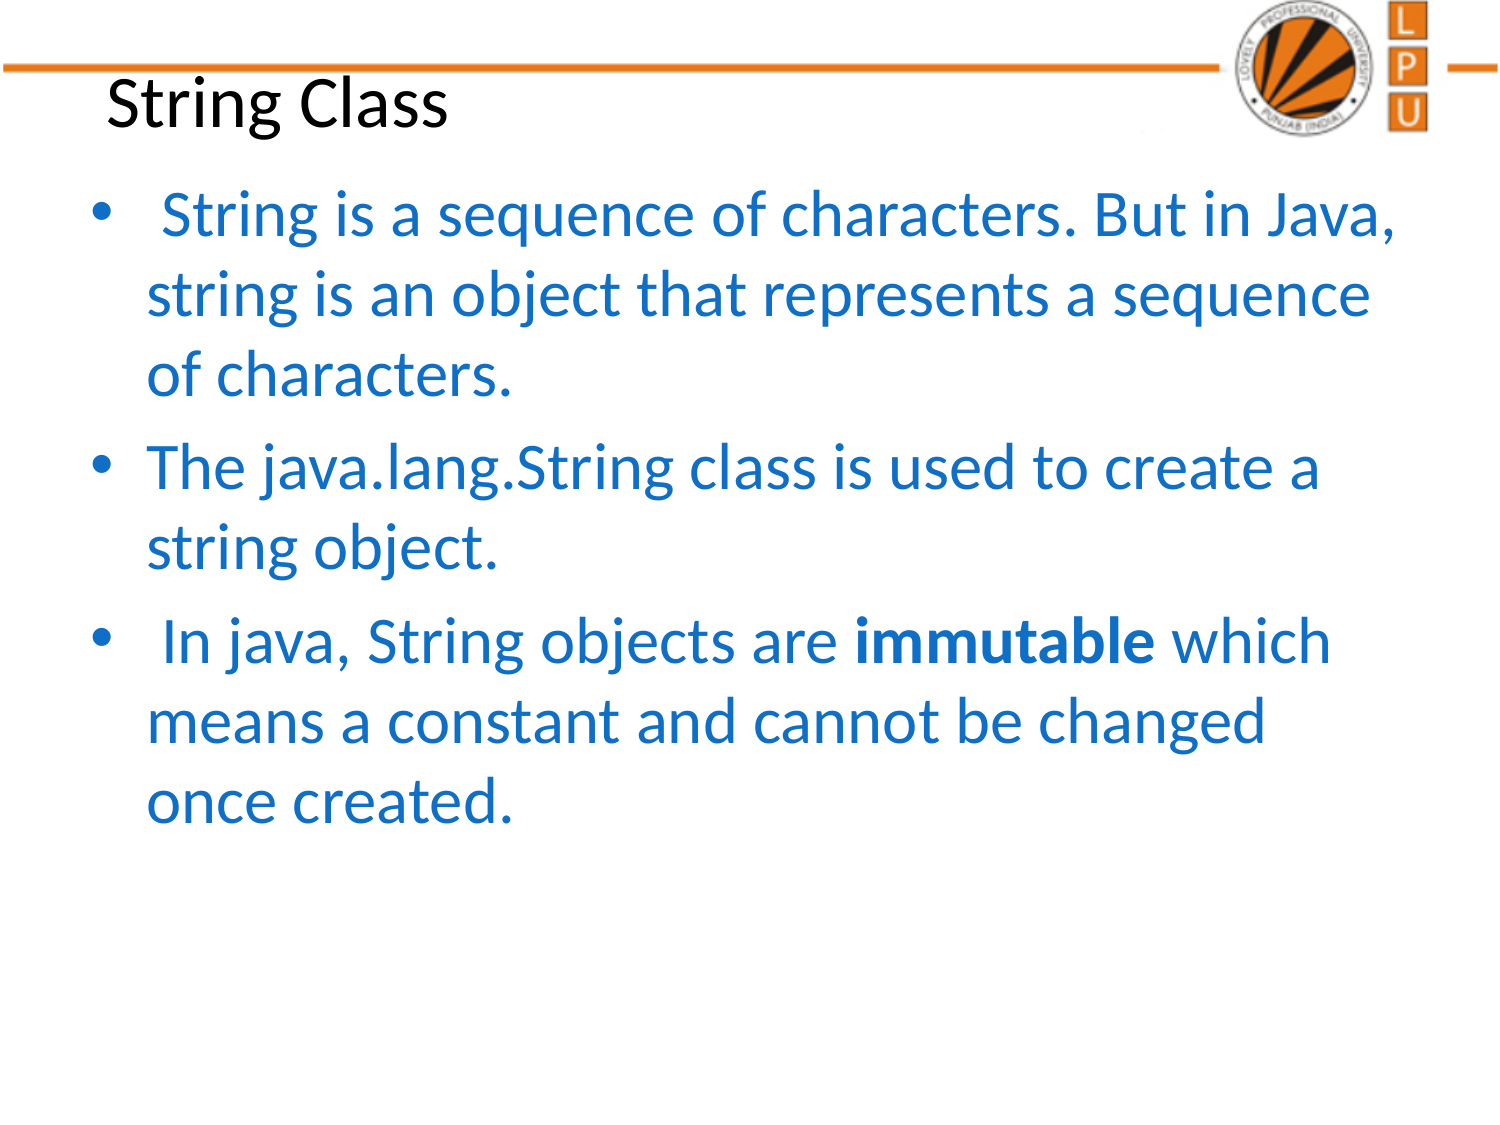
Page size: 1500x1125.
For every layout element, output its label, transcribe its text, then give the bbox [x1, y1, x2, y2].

list String is a sequence of characters. But in Java, string is an object that represents a sequence of characters. The java.lang.String class is used to create a string object. In java, String objects are immutable which means a constant and cannot be changed once created. [75, 162, 1425, 1005]
picture [3, 0, 1500, 155]
title String Class [75, 45, 1425, 150]
